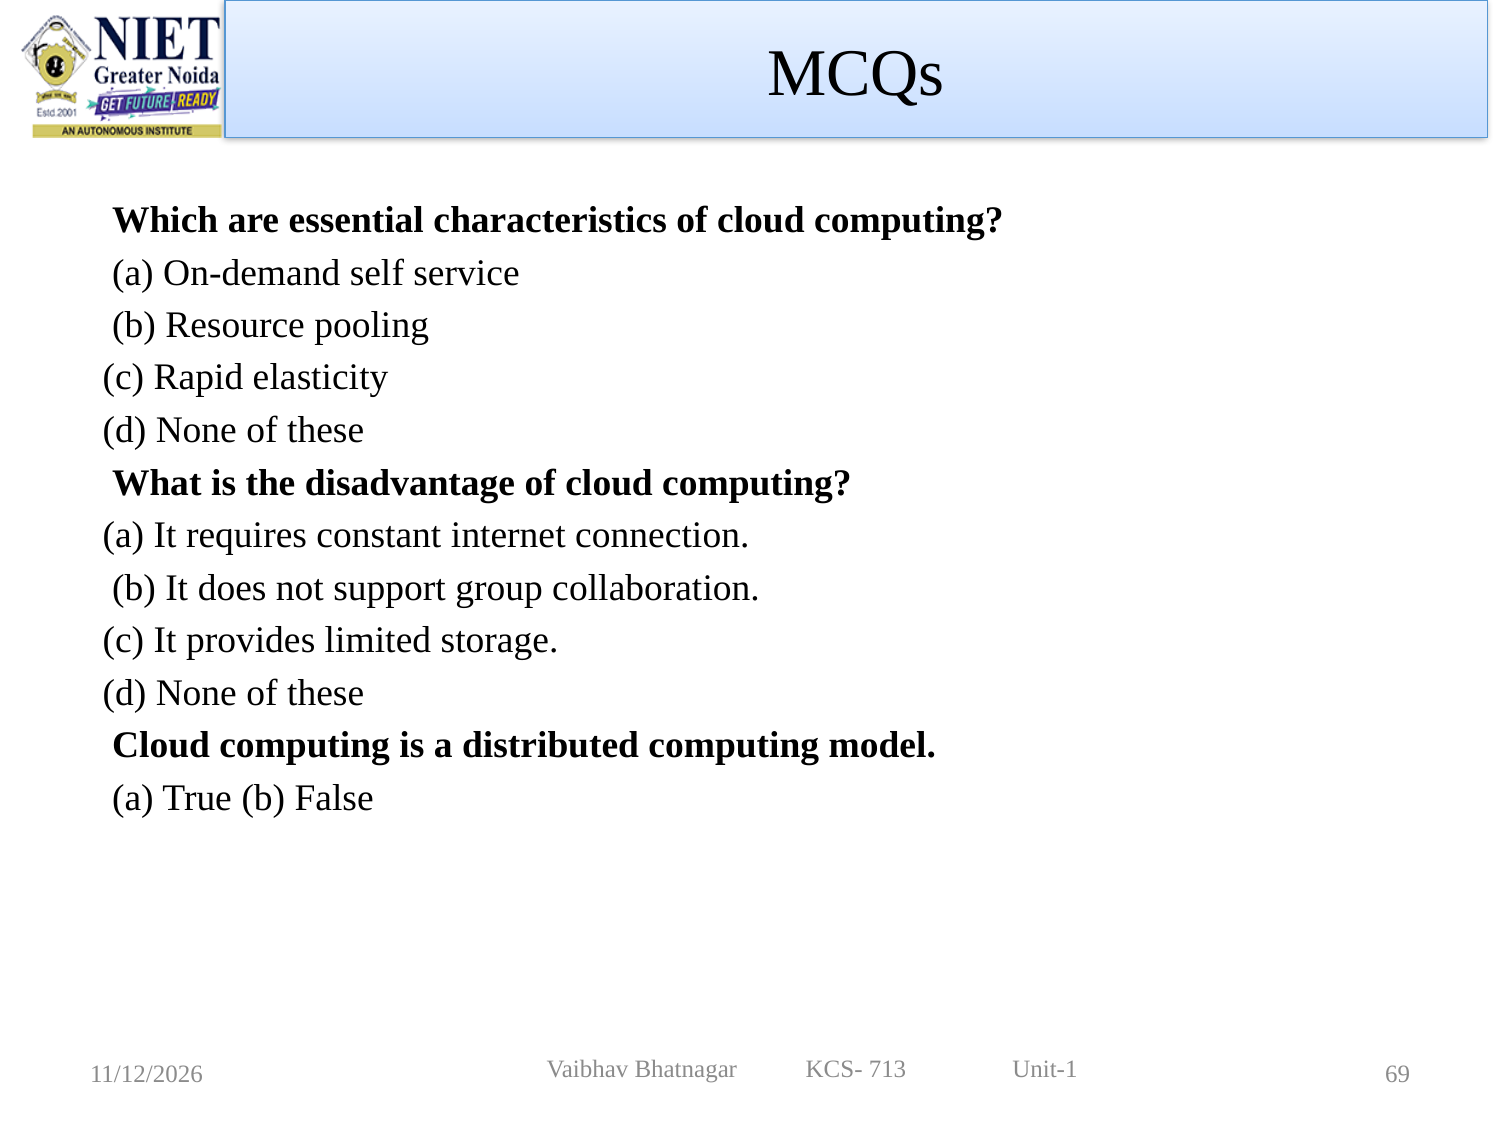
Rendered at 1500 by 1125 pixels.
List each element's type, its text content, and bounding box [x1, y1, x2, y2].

list Which are essential characteristics of cloud computing? (a) On-demand self service (b) Resource pooling (c) Rapid elasticity (d) None of these What is the disadvantage of cloud computing? (a) It requires constant internet connection. (b) It does not support group collaboration. (c) It provides limited storage. (d) None of these Cloud computing is a distributed computing model. (a) True (b) False [87, 187, 1438, 930]
picture [21, 14, 222, 138]
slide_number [75, 1042, 425, 1103]
text_box MCQs [224, 0, 1488, 138]
footer Vaibhav Bhatnagar KCS- 713 Unit-1 [412, 1037, 1213, 1098]
slide_number 69 [1074, 1042, 1425, 1103]
